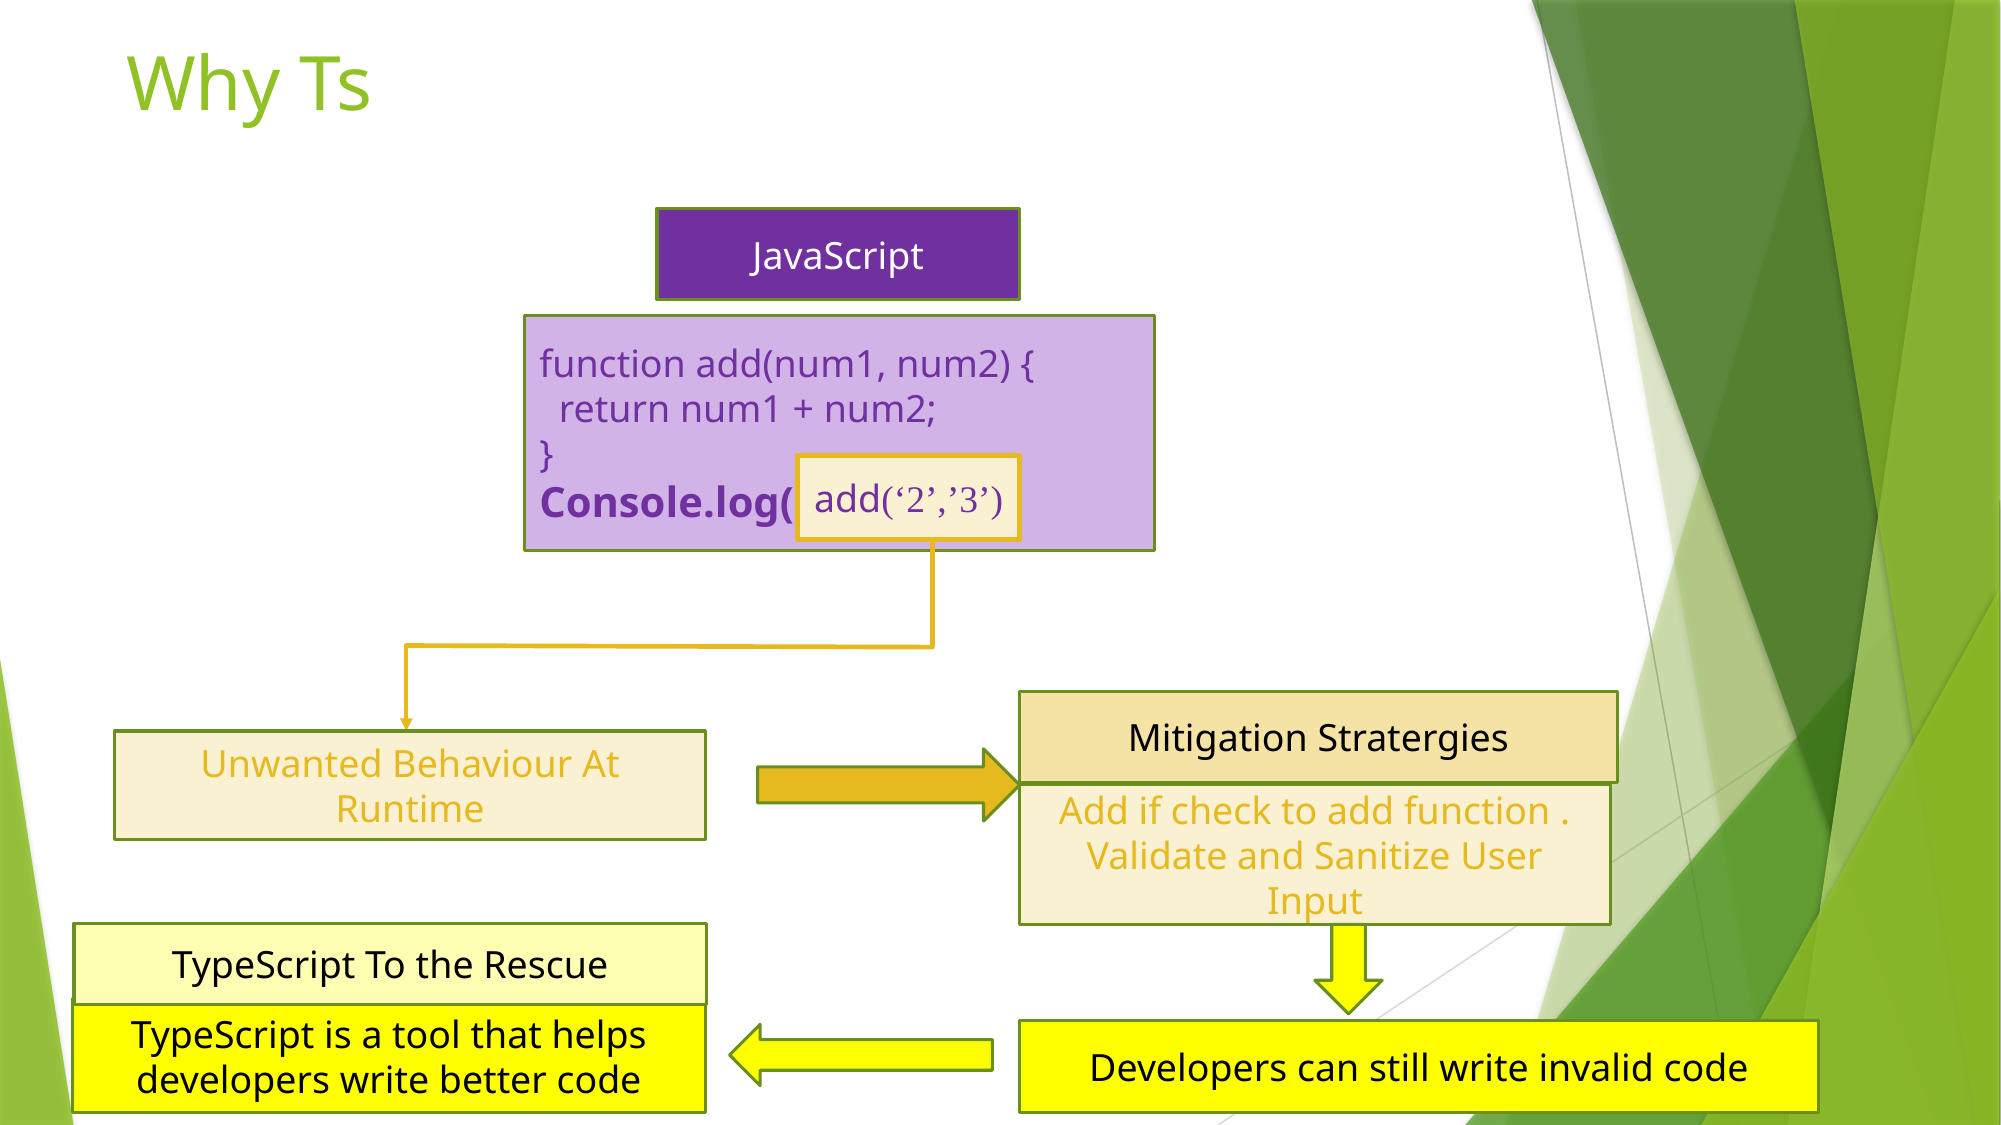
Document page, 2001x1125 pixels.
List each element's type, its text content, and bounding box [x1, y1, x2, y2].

text_box Unwanted Behaviour At Runtime [113, 729, 707, 841]
text_box [1313, 922, 1384, 1016]
text_box TypeScript To the Rescue [72, 922, 708, 1006]
text_box function add(num1, num2) { return num1 + num2; } Console.log( ) [523, 314, 1156, 552]
text_box TypeScript is a tool that helps developers write better code [71, 997, 707, 1114]
text_box JavaScript [655, 207, 1021, 301]
text_box [728, 1022, 994, 1088]
title Why Ts [111, 27, 1522, 133]
text_box Developers can still write invalid code [1018, 1019, 1820, 1114]
text_box add(‘2’,’3’) [796, 454, 1021, 541]
text_box Add if check to add function . Validate and Sanitize User Input [1018, 784, 1612, 926]
text_box [756, 747, 1018, 823]
text_box Mitigation Stratergies [1018, 690, 1619, 784]
